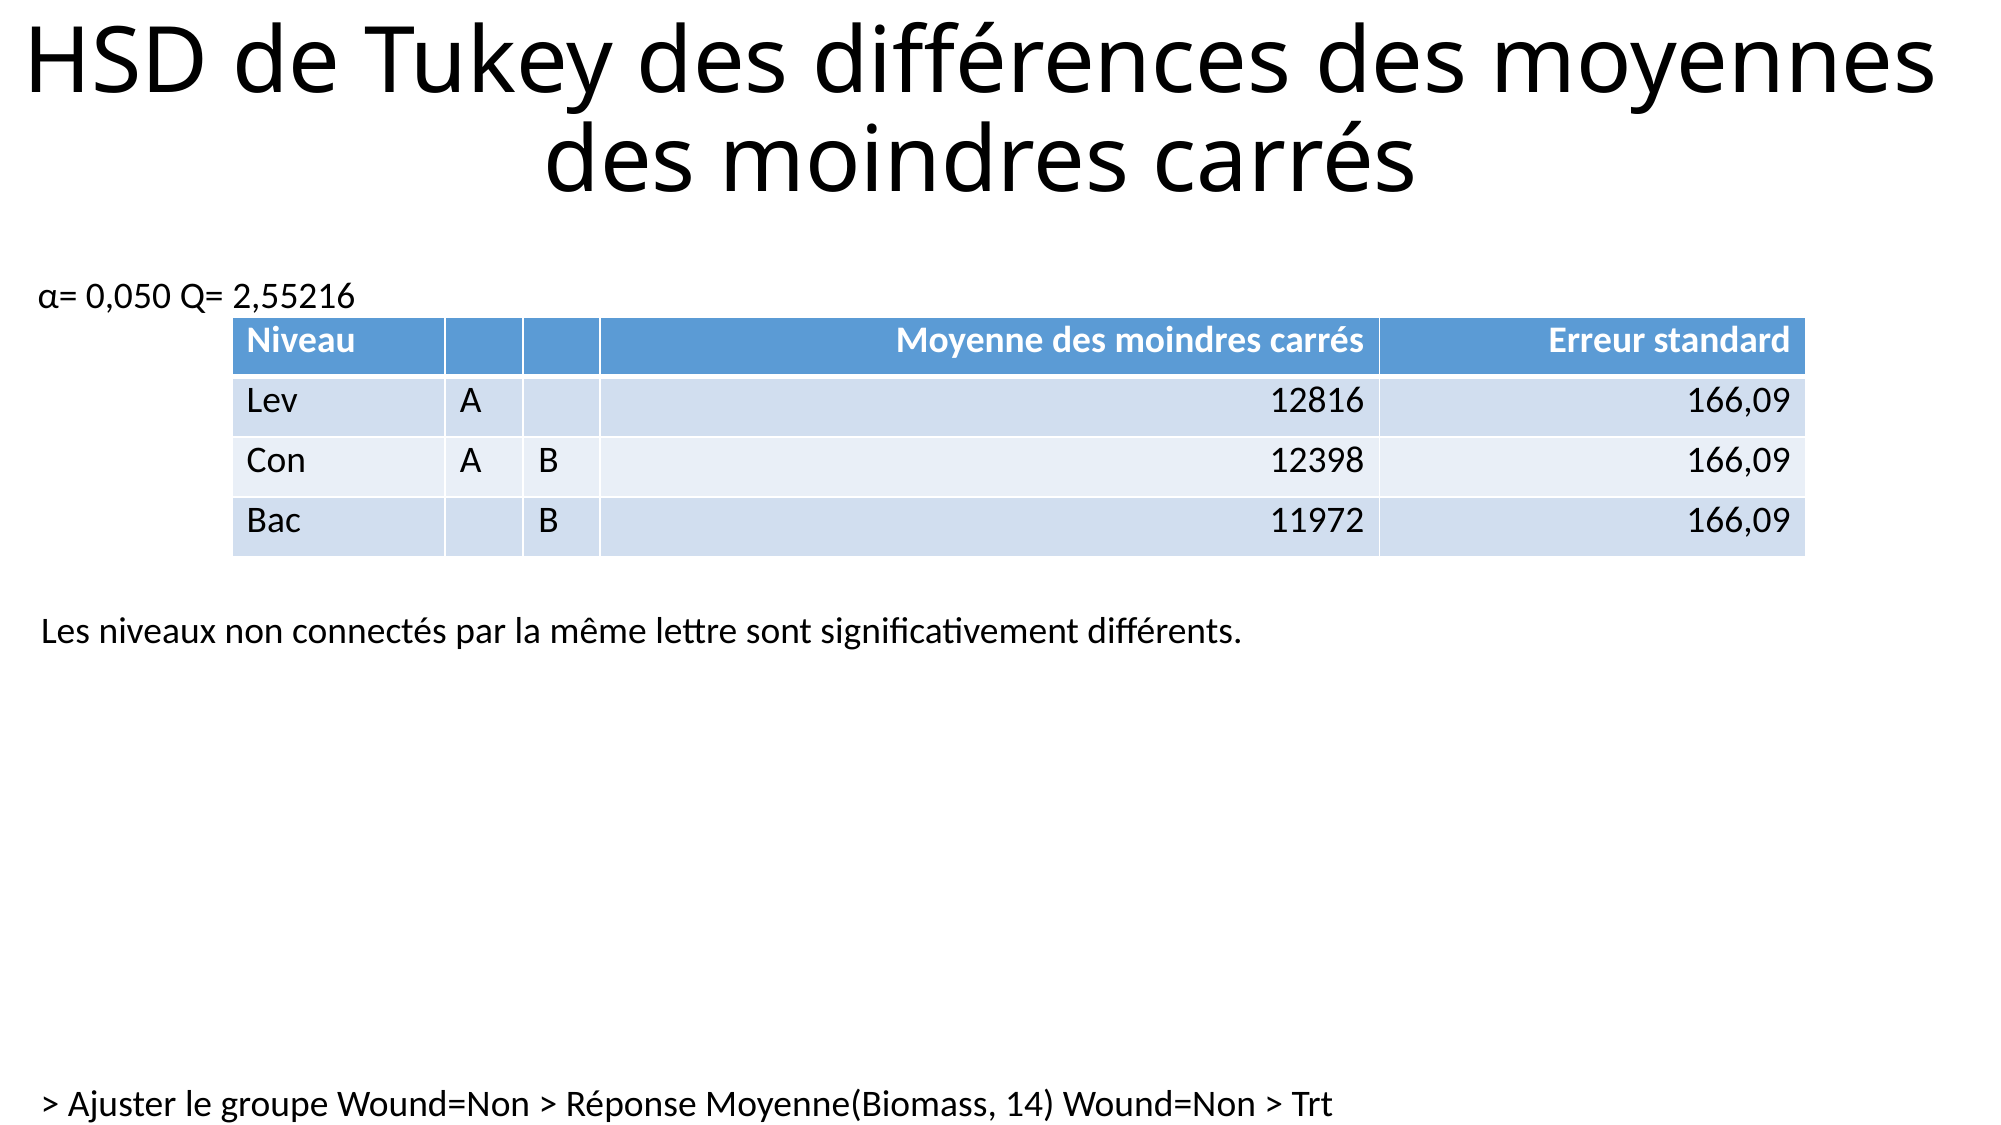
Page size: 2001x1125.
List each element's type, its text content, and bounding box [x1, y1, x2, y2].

text_box Les niveaux non connectés par la même lettre sont significativement différents. [41, 605, 1245, 651]
title HSD de Tukey des différences des moyennes des moindres carrés [0, 0, 1963, 225]
table_header [446, 318, 522, 374]
table_cell 11972 [601, 498, 1379, 556]
table_cell 166,09 [1380, 498, 1805, 556]
text_box Q= [179, 270, 224, 316]
table_cell B [524, 498, 599, 556]
table_cell [524, 379, 599, 436]
text_box 2,55216 [232, 270, 356, 316]
table_cell A [446, 379, 522, 436]
table_header Niveau [233, 318, 444, 374]
table_cell A [446, 438, 522, 496]
table_cell 166,09 [1380, 379, 1805, 436]
table_cell 166,09 [1380, 438, 1805, 496]
table_header Moyenne des moindres carrés [601, 318, 1379, 374]
table_cell 12816 [601, 379, 1379, 436]
table_cell [446, 498, 522, 556]
table_header Erreur standard [1380, 318, 1805, 374]
text_box α= [37, 270, 78, 316]
text_box > Ajuster le groupe Wound=Non > Réponse Moyenne(Biomass, 14) Wound=Non > Trt [40, 1079, 1336, 1125]
table_cell Lev [233, 379, 444, 436]
table_cell B [524, 438, 599, 496]
table_header [524, 318, 599, 374]
table_cell 12398 [601, 438, 1379, 496]
table_cell Bac [233, 498, 444, 556]
table_cell Con [233, 438, 444, 496]
text_box 0,050 [85, 270, 172, 316]
